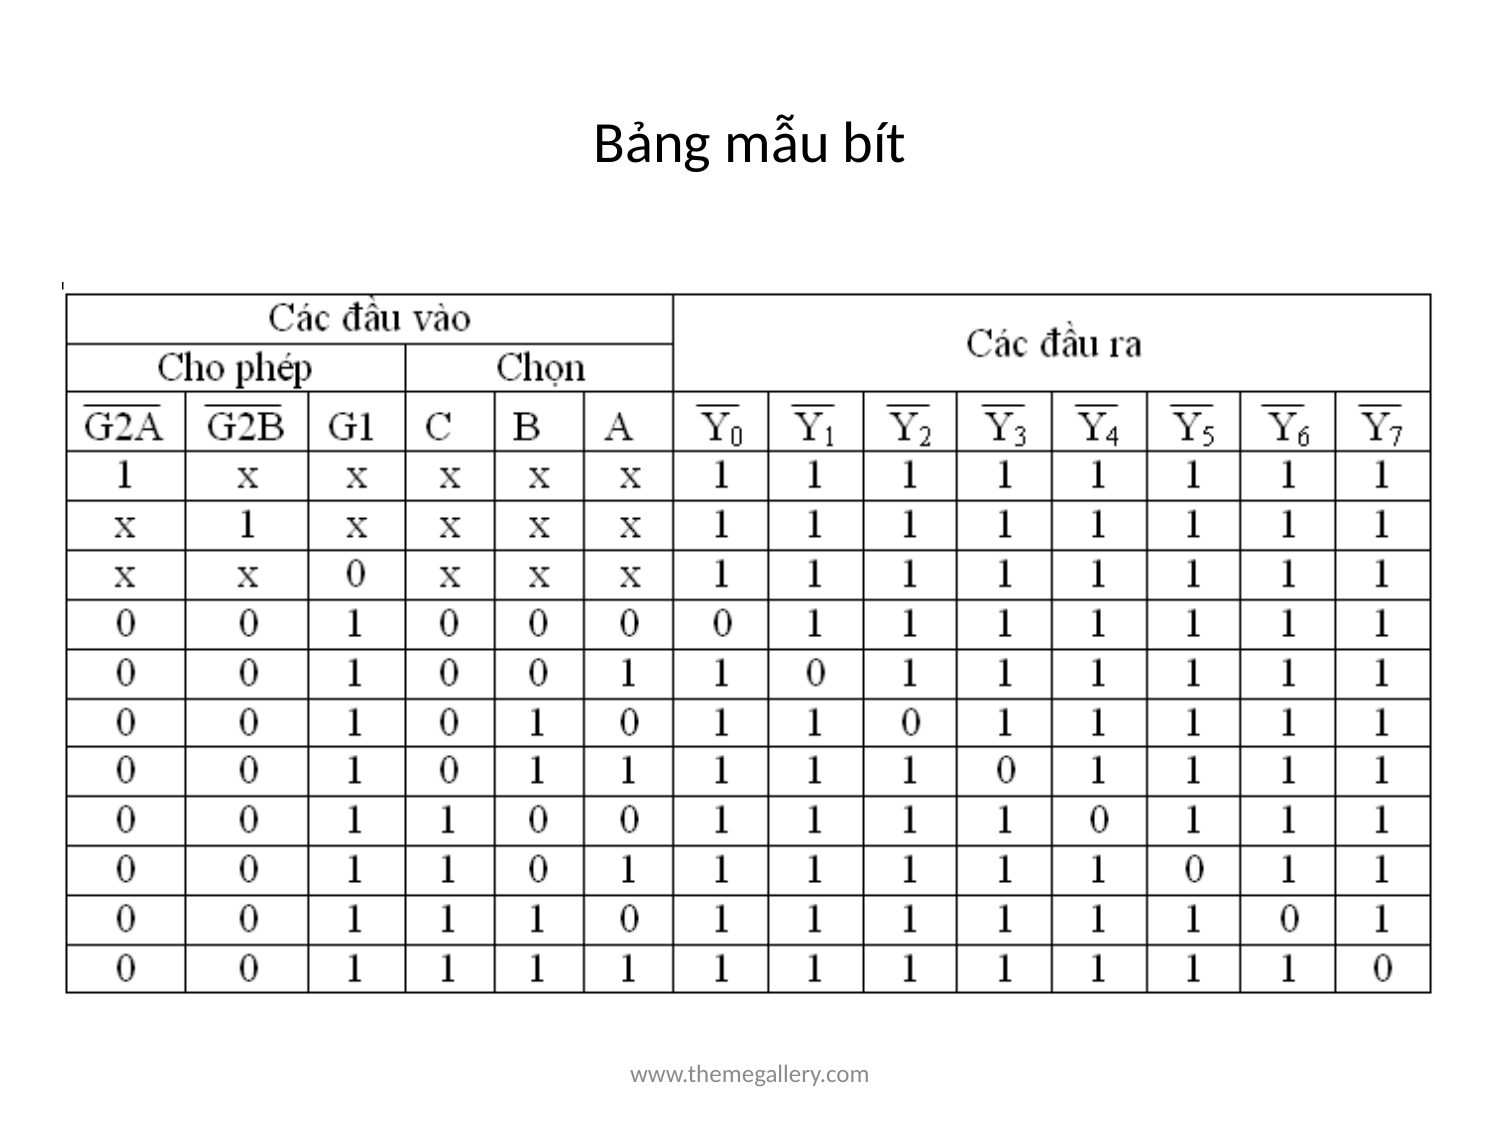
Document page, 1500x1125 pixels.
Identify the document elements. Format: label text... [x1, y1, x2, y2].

footer www.themegallery.com [512, 1042, 988, 1103]
title Bảng mẫu bít [75, 45, 1425, 233]
picture [62, 282, 1438, 1001]
